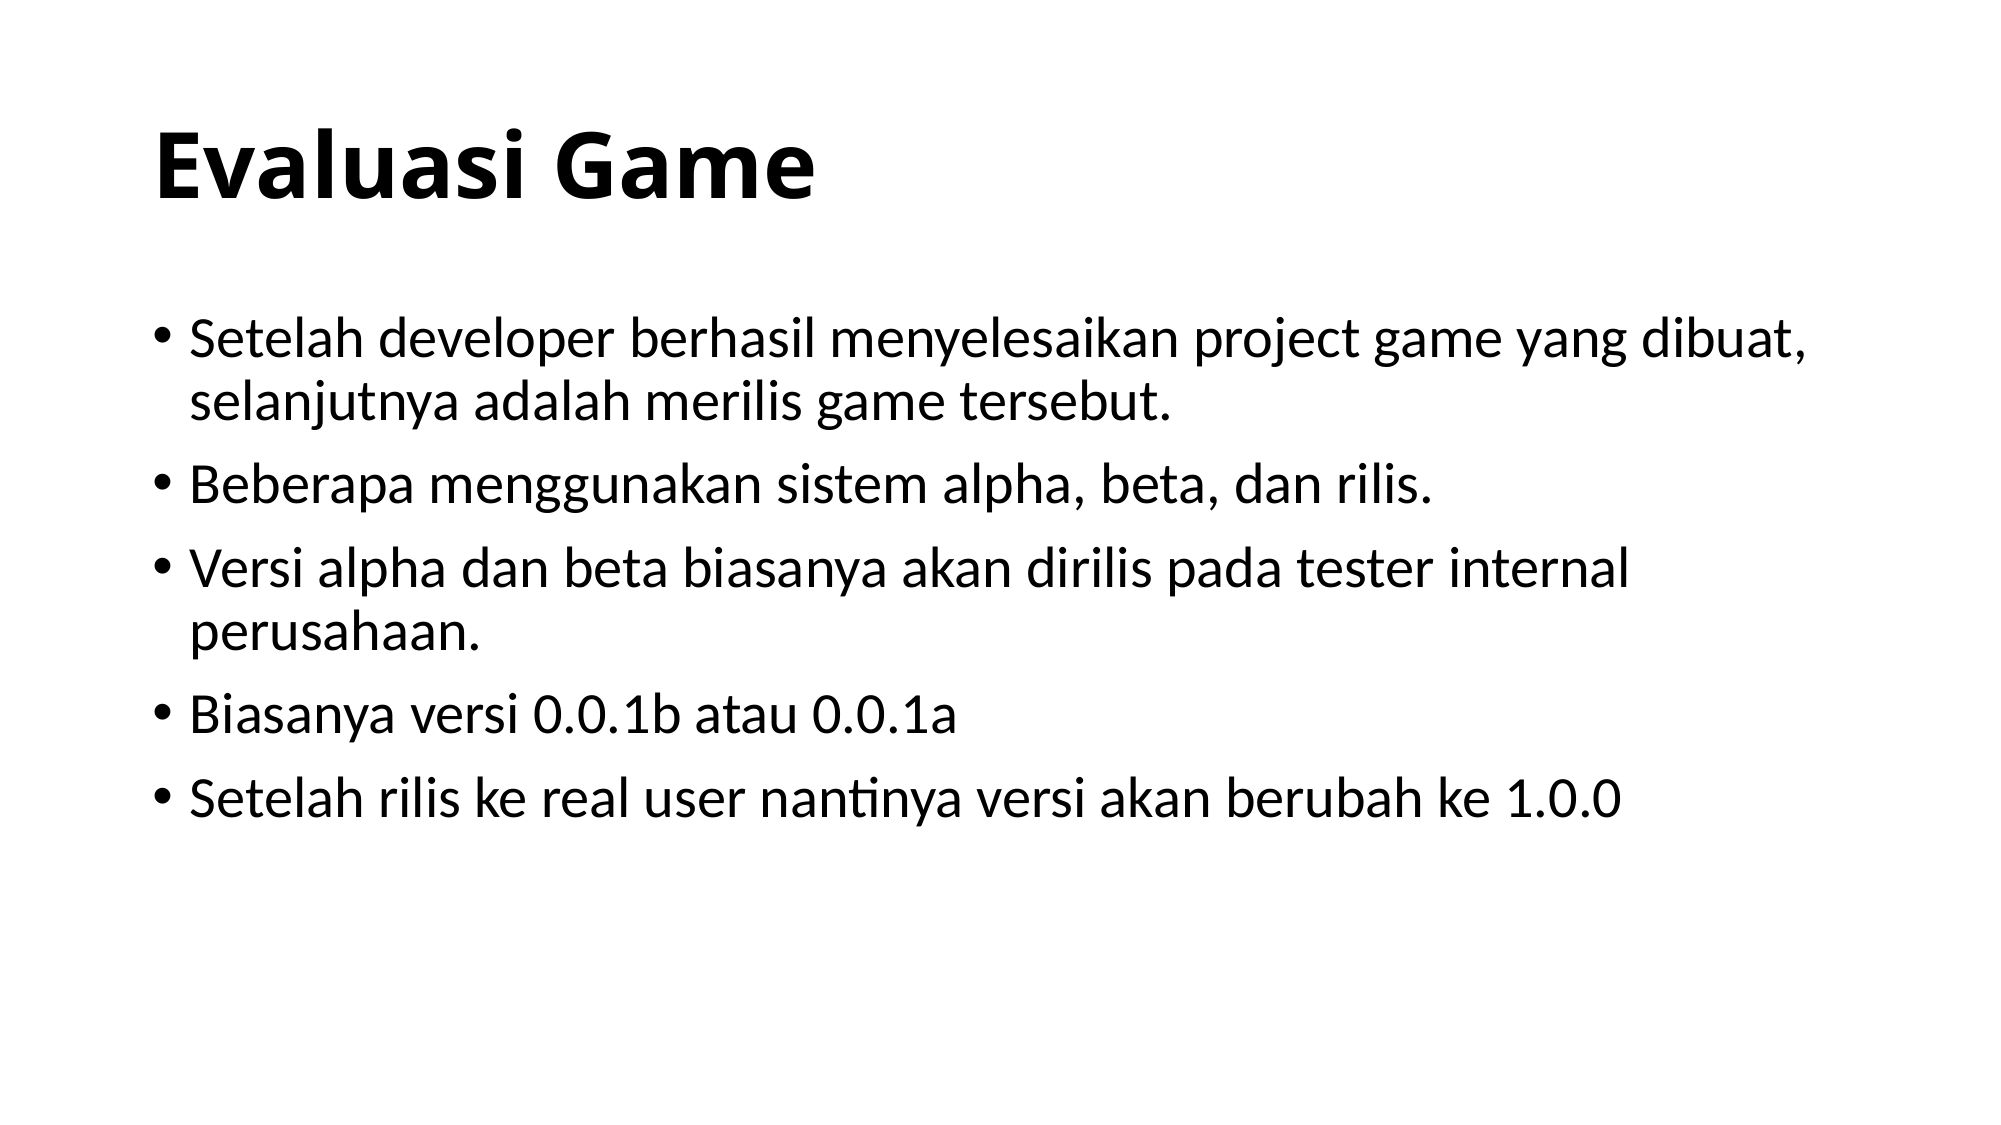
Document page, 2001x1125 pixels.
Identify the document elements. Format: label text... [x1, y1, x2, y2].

list Setelah developer berhasil menyelesaikan project game yang dibuat, selanjutnya adalah merilis game tersebut. Beberapa menggunakan sistem alpha, beta, dan rilis. Versi alpha dan beta biasanya akan dirilis pada tester internal perusahaan. Biasanya versi 0.0.1b atau 0.0.1a Setelah rilis ke real user nantinya versi akan berubah ke 1.0.0 [137, 299, 1863, 1014]
title Evaluasi Game [137, 59, 1863, 278]
